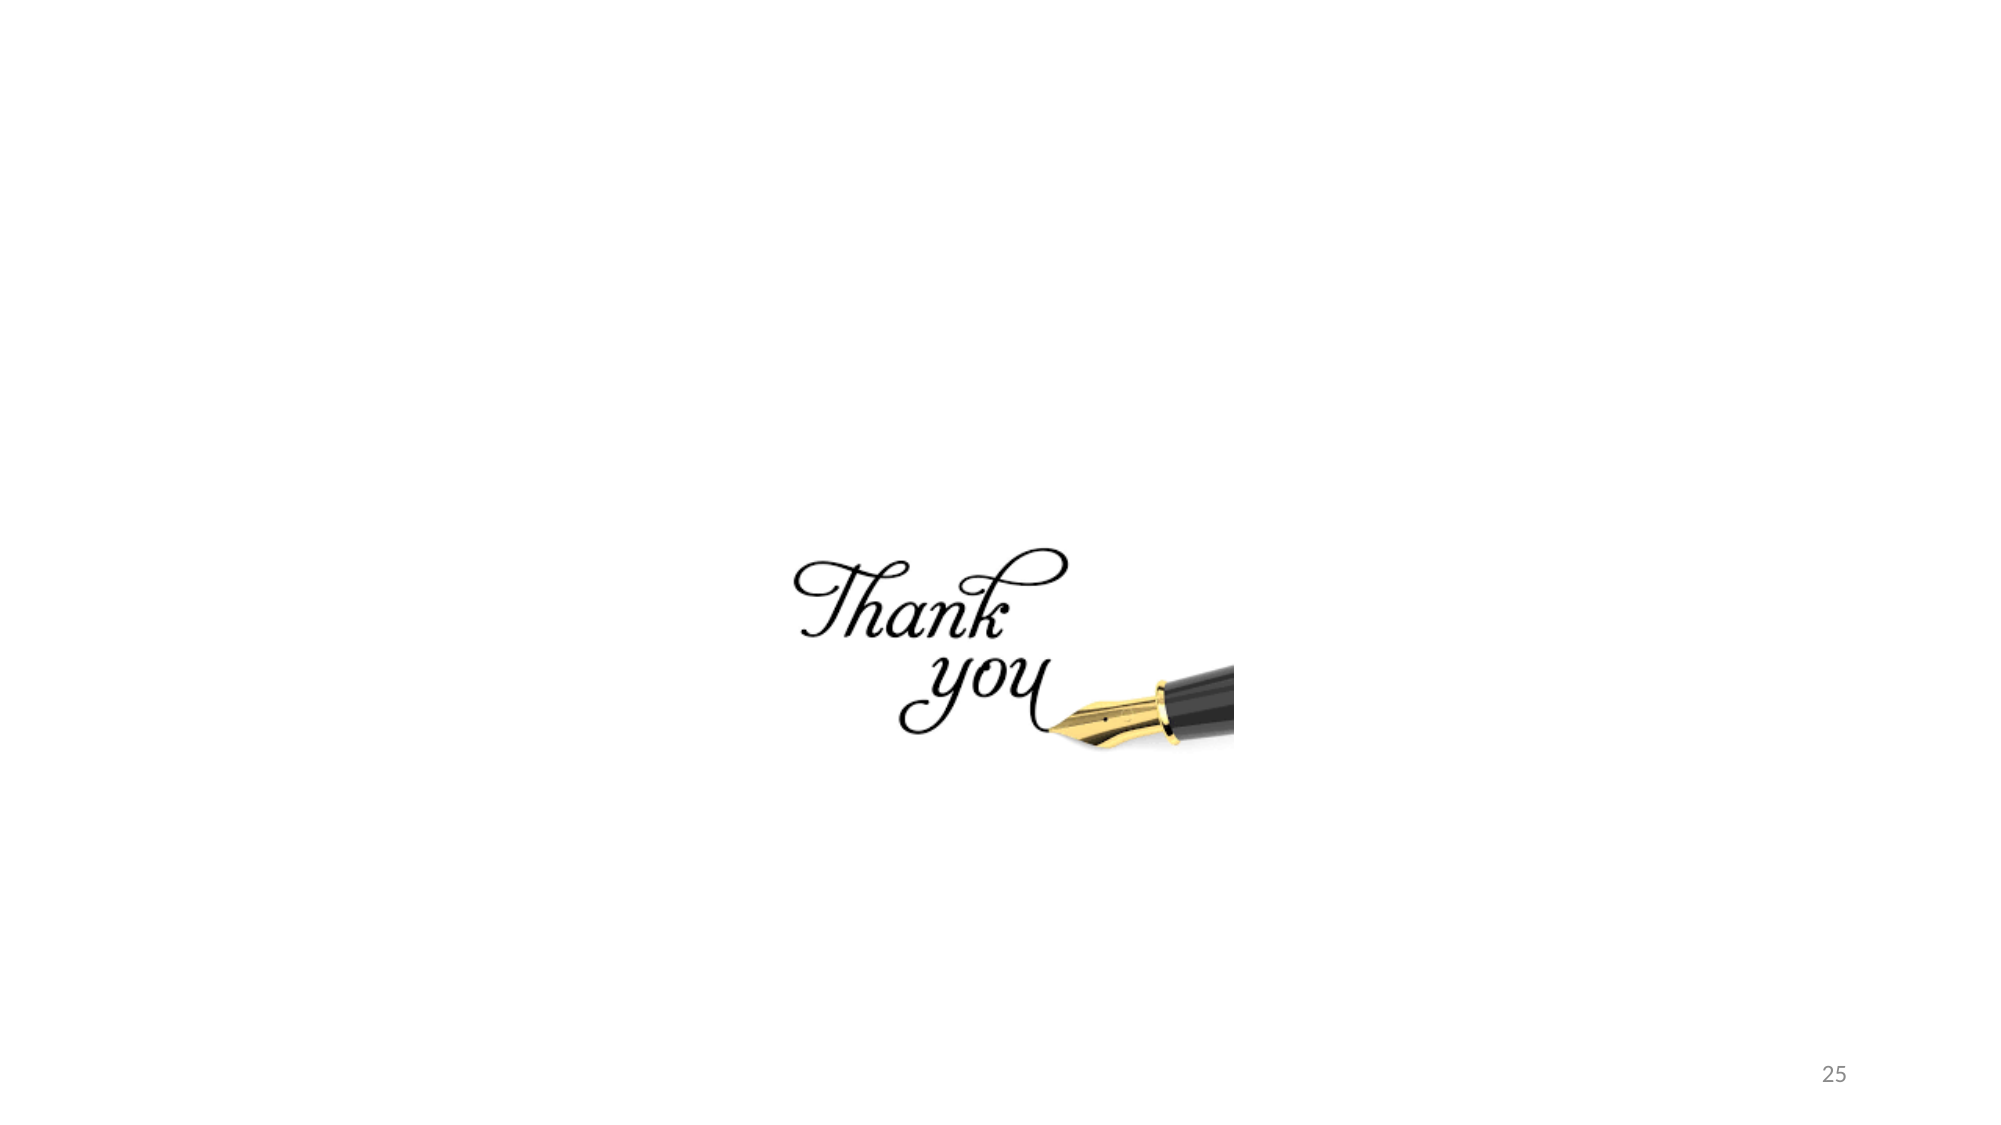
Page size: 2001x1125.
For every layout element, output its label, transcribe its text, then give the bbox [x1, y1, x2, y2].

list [766, 525, 1234, 788]
slide_number 25 [1412, 1042, 1863, 1103]
